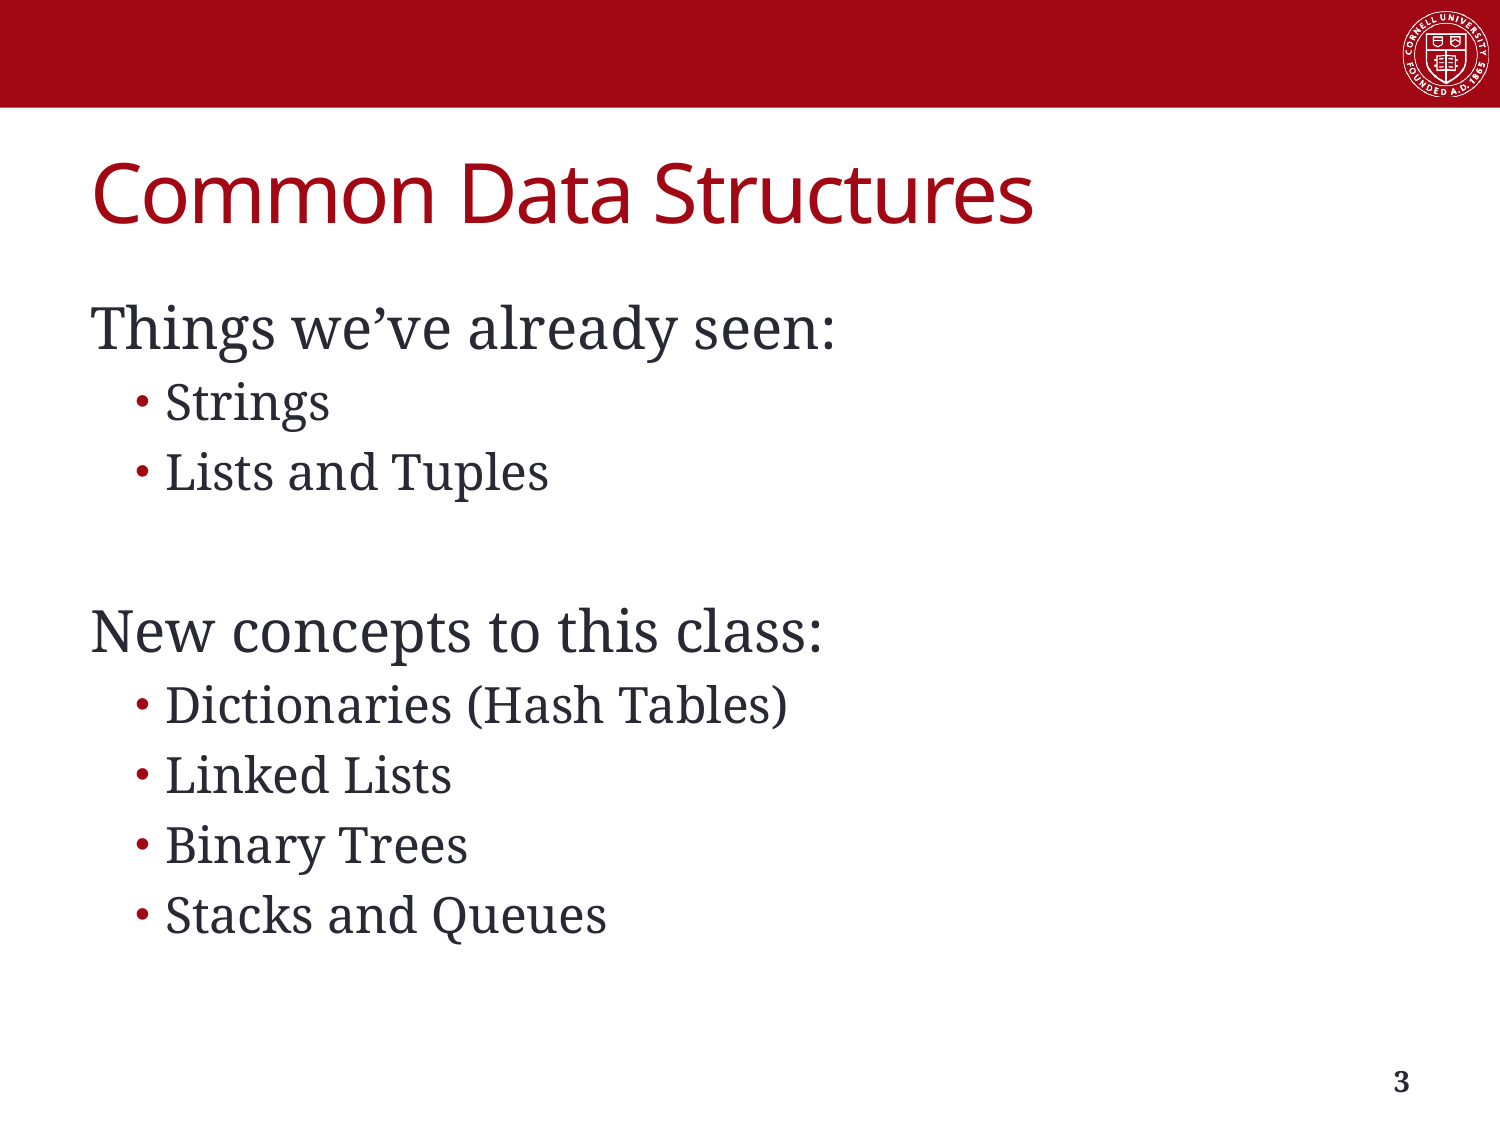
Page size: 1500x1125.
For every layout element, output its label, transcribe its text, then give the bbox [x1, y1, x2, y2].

title Common Data Structures [75, 108, 1425, 272]
slide_number 2 [1250, 1056, 1425, 1111]
list Things we’ve already seen: Strings Lists and Tuples New concepts to this class: Dictionaries (Hash Tables) Linked Lists Binary Trees Stacks and Queues [75, 283, 1425, 1084]
